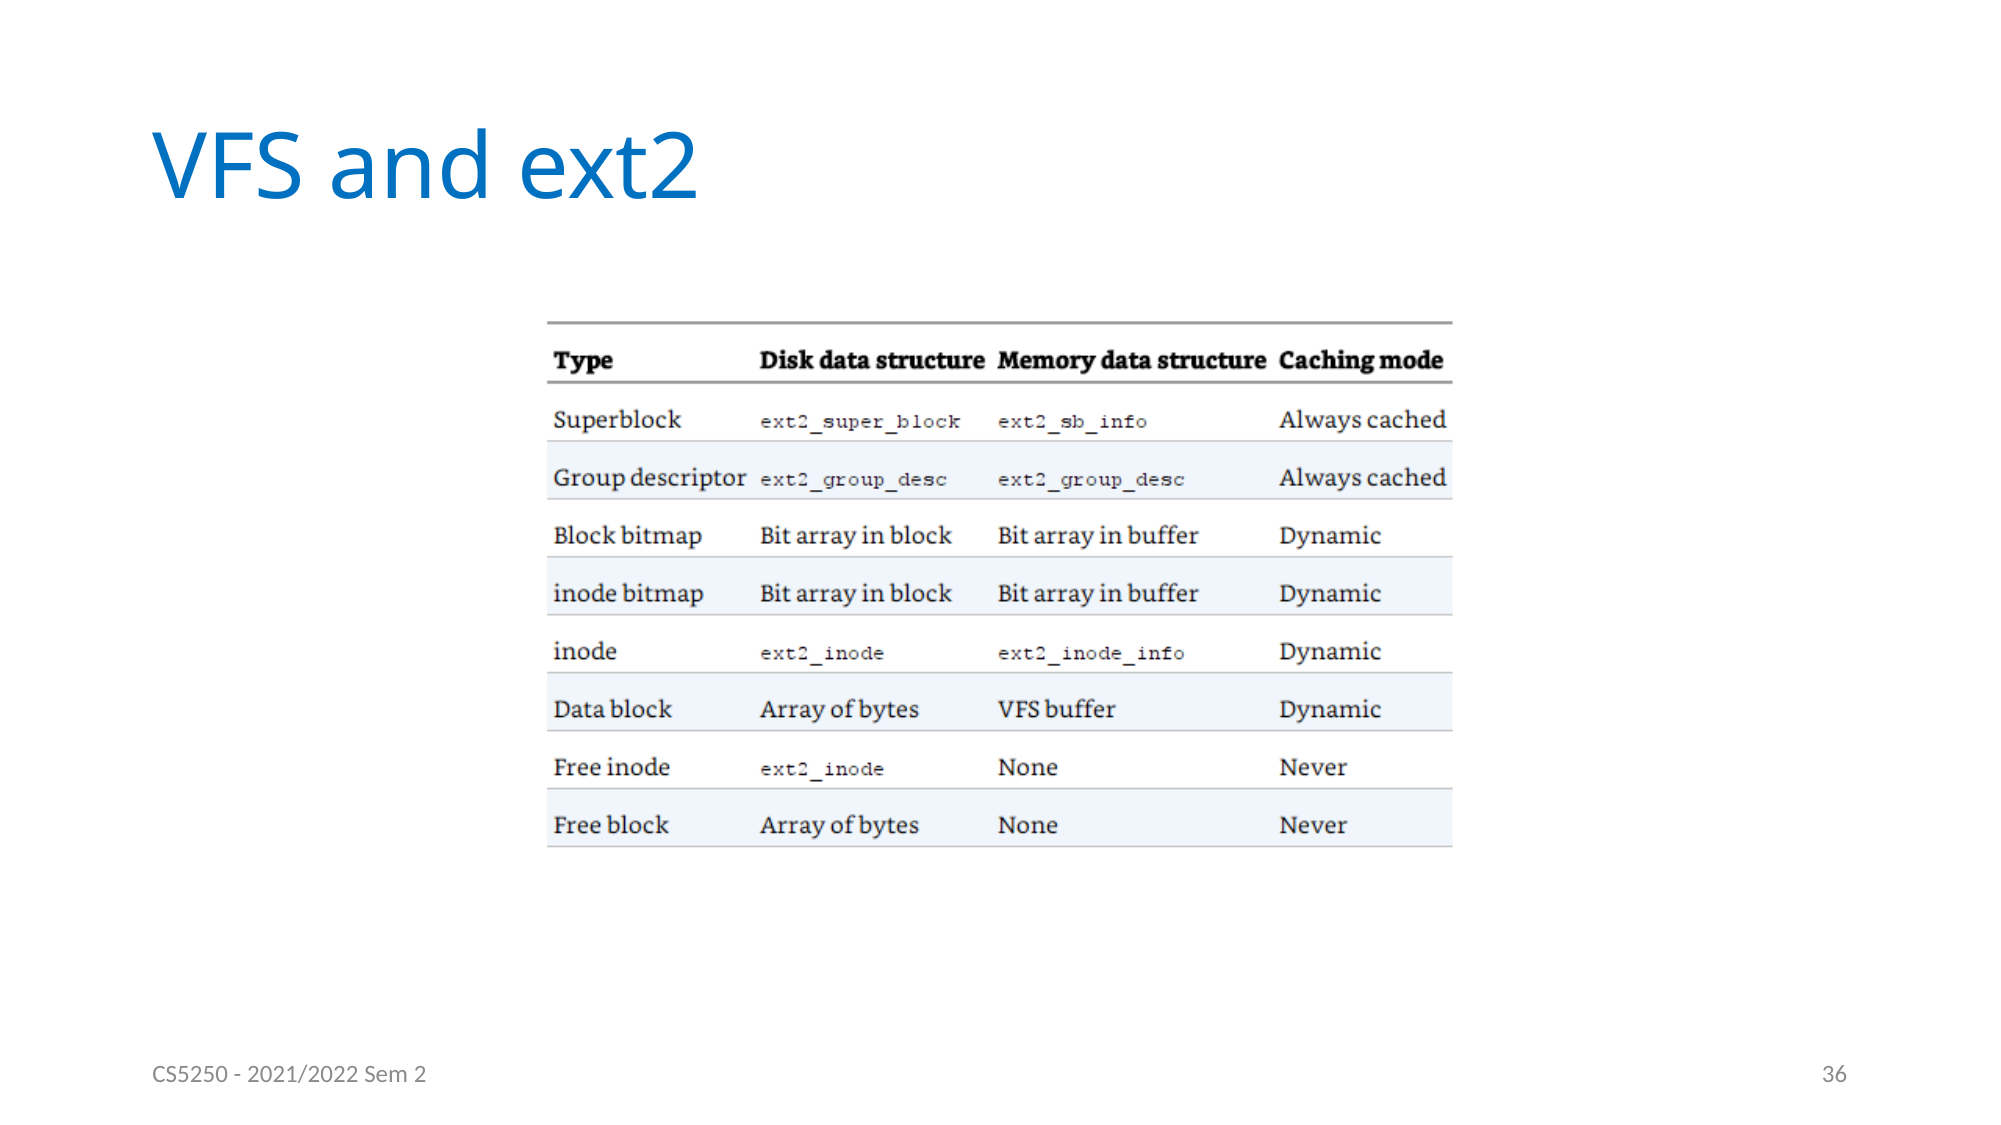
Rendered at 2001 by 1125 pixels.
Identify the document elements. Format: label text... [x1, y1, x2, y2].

title VFS and ext2 [137, 59, 1863, 278]
slide_number CS5250 - 2021/2022 Sem 2 [137, 1042, 588, 1103]
slide_number 36 [1412, 1042, 1863, 1103]
picture [538, 309, 1467, 860]
